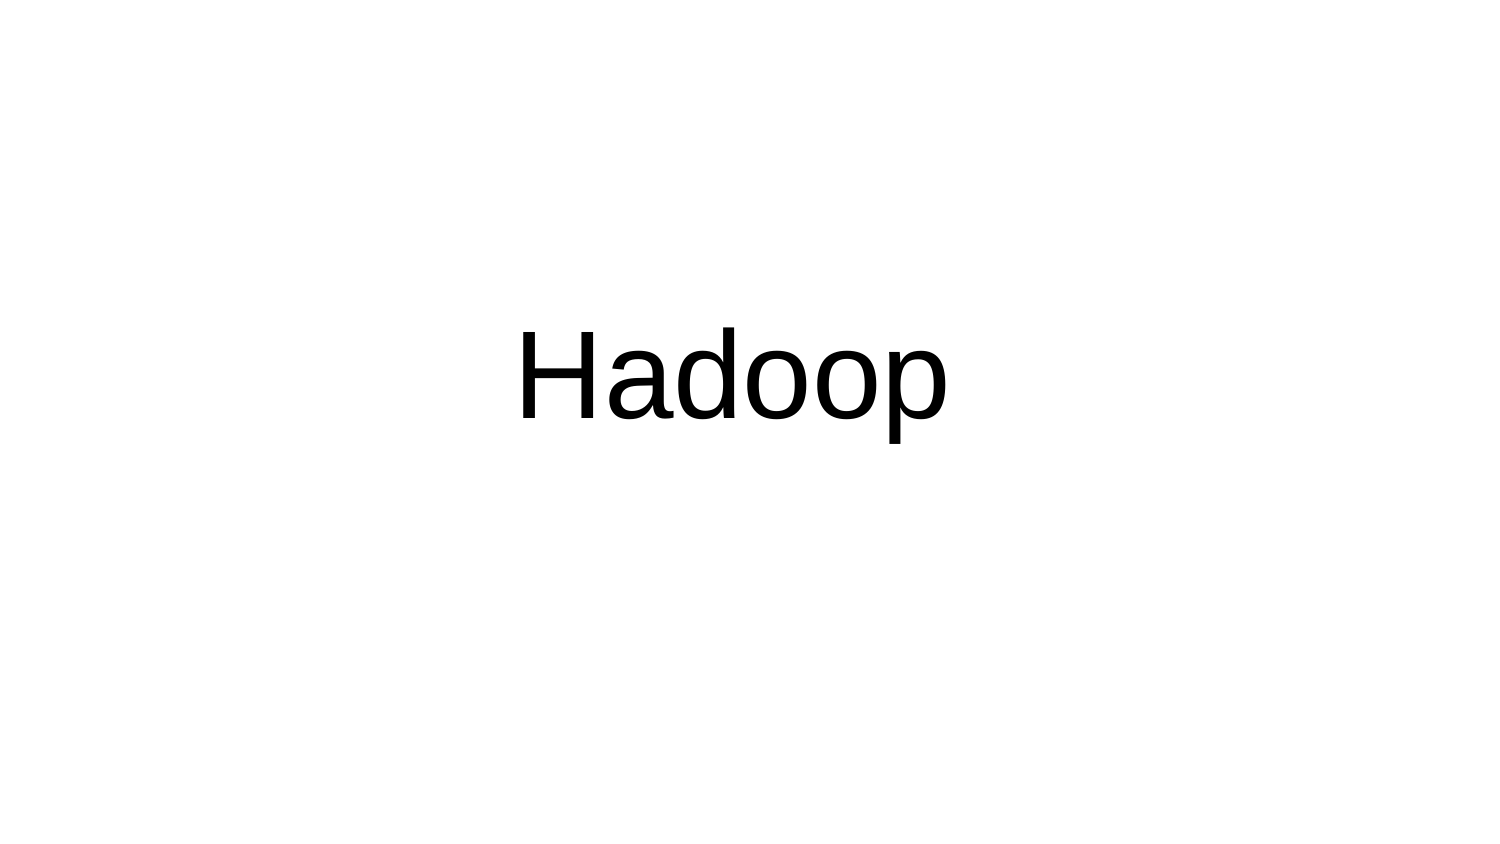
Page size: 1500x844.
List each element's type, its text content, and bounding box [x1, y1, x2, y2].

title Hadoop [51, 122, 1449, 459]
